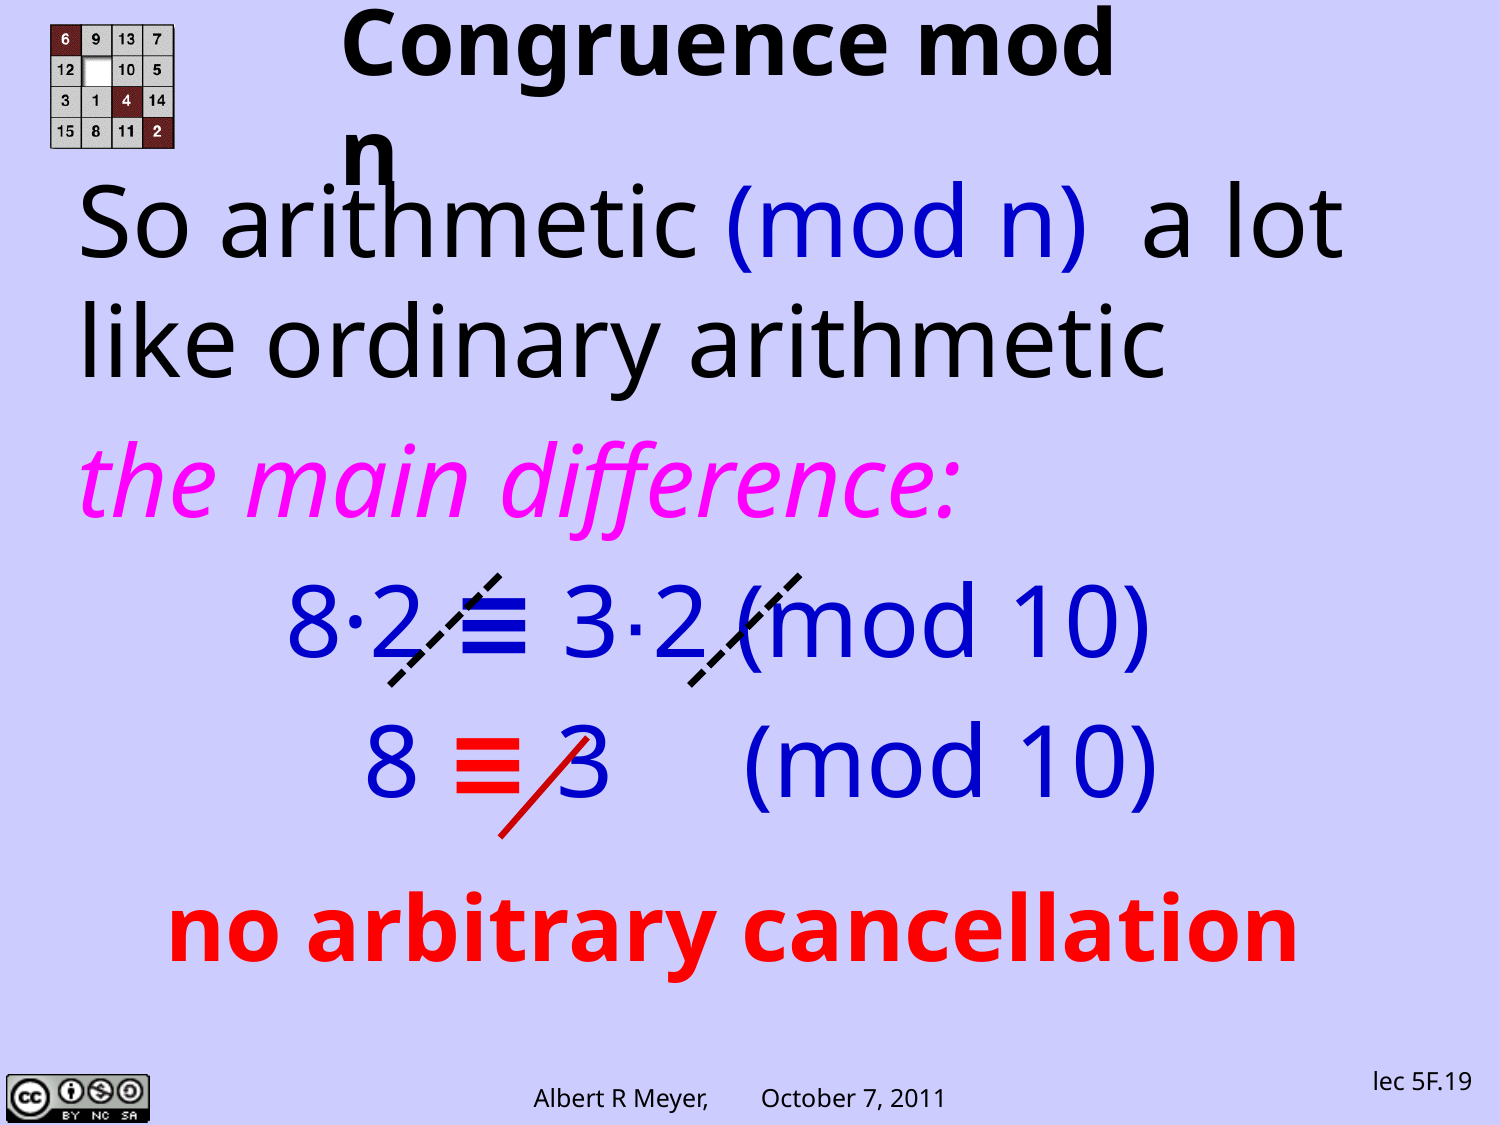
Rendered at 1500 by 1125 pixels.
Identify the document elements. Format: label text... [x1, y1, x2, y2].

picture [6, 1074, 150, 1123]
slide_number lec 5F.19 [1137, 1052, 1488, 1113]
list So arithmetic (mod n) a lot like ordinary arithmetic the main difference: 8·2 ≡ 3·2 (mod 10) 8 ≡ 3 (mod 10) [62, 149, 1426, 863]
text_box Congruence mod n [324, 0, 1163, 188]
picture [50, 24, 175, 149]
title no arbitrary cancellation [149, 824, 1338, 1026]
